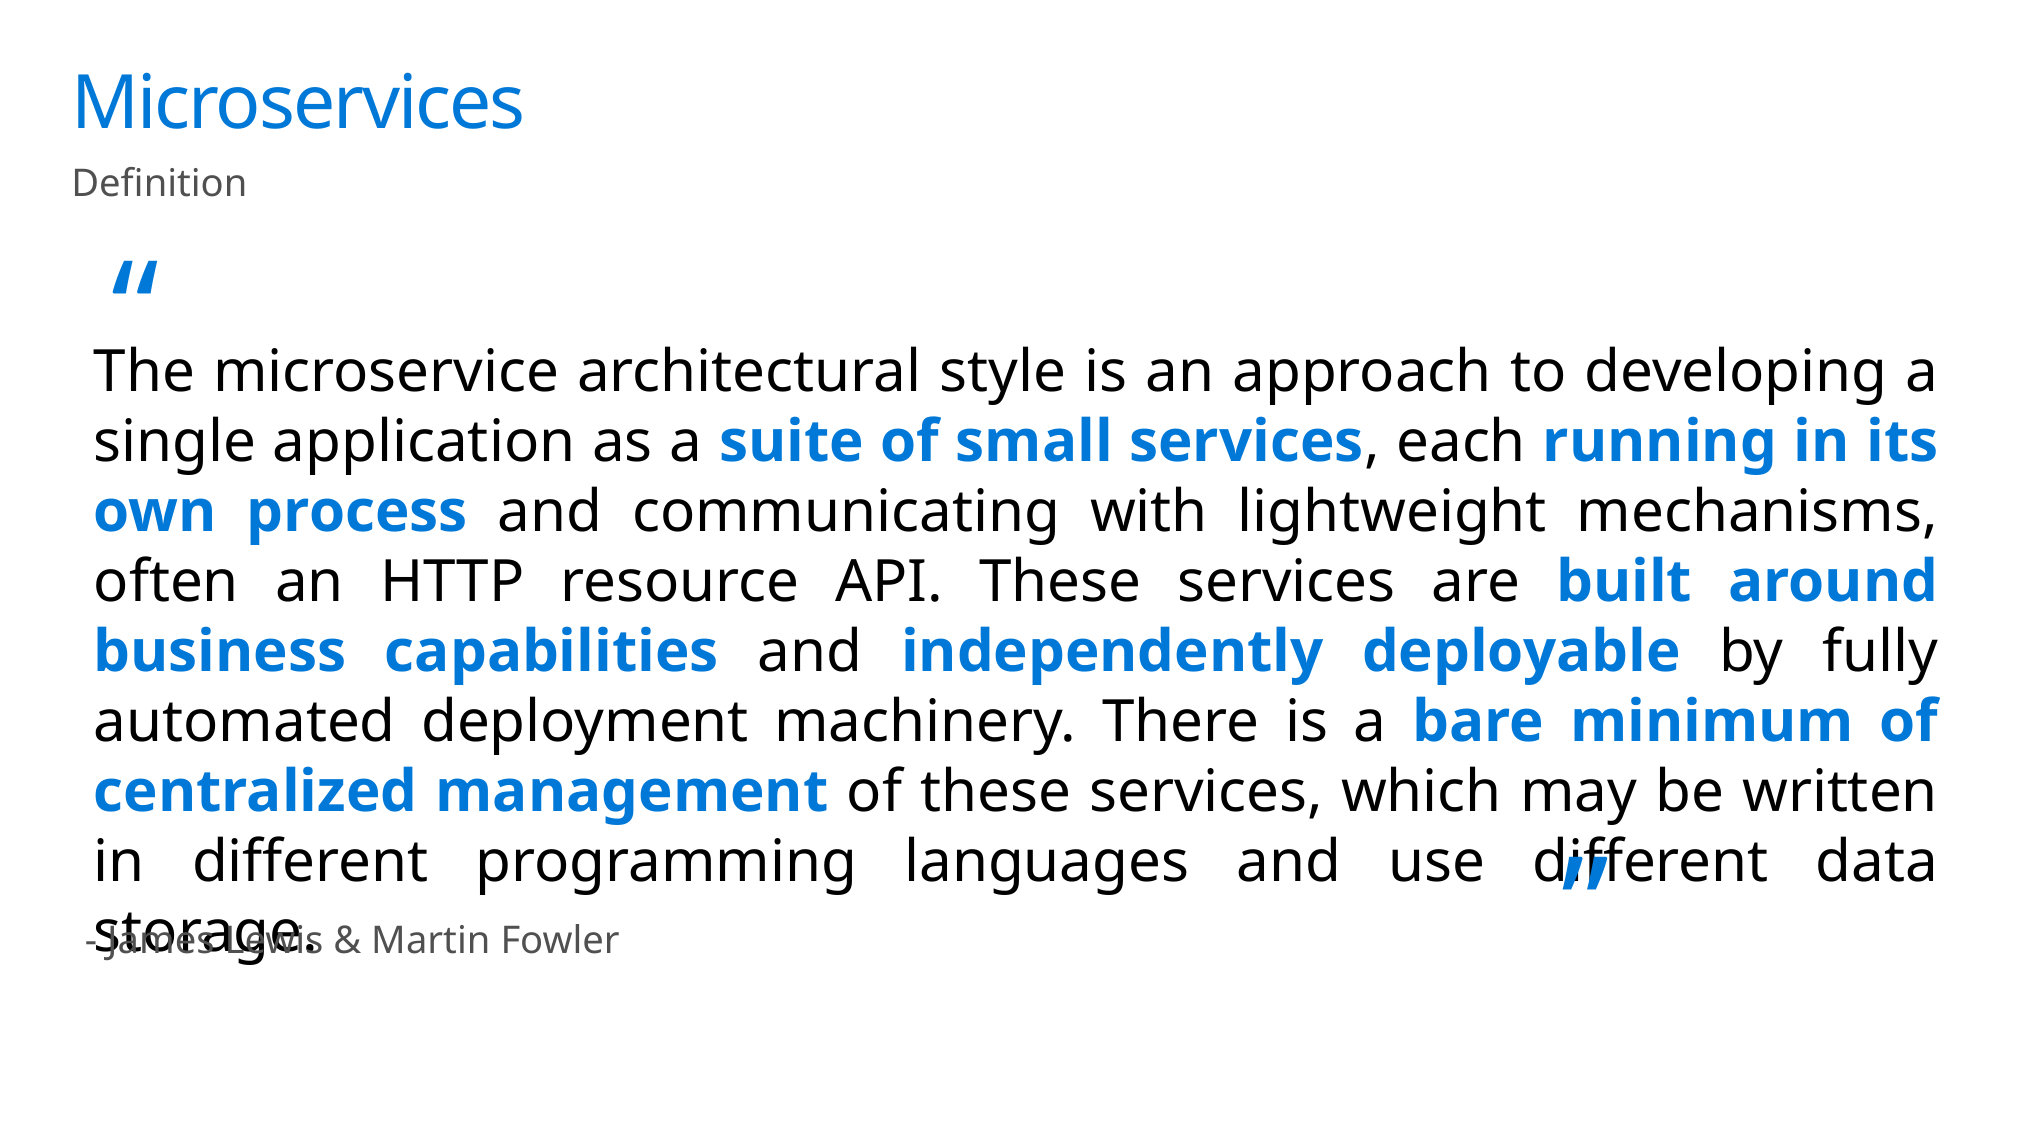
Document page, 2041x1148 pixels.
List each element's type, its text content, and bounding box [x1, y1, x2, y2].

text_box The microservice architectural style is an approach to developing a single application as a suite of small services, each running in its own process and communicating with lightweight mechanisms, often an HTTP resource API. These services are built around business capabilities and independently deployable by fully automated deployment machinery. There is a bare minimum of centralized management of these services, which may be written in different programming languages and use different data storage. [71, 205, 1969, 856]
text_box - James Lewis & Martin Fowler [55, 899, 650, 983]
title Microservices [71, 37, 1969, 158]
text_box ” [1546, 811, 1624, 987]
list Definition [71, 158, 1969, 205]
